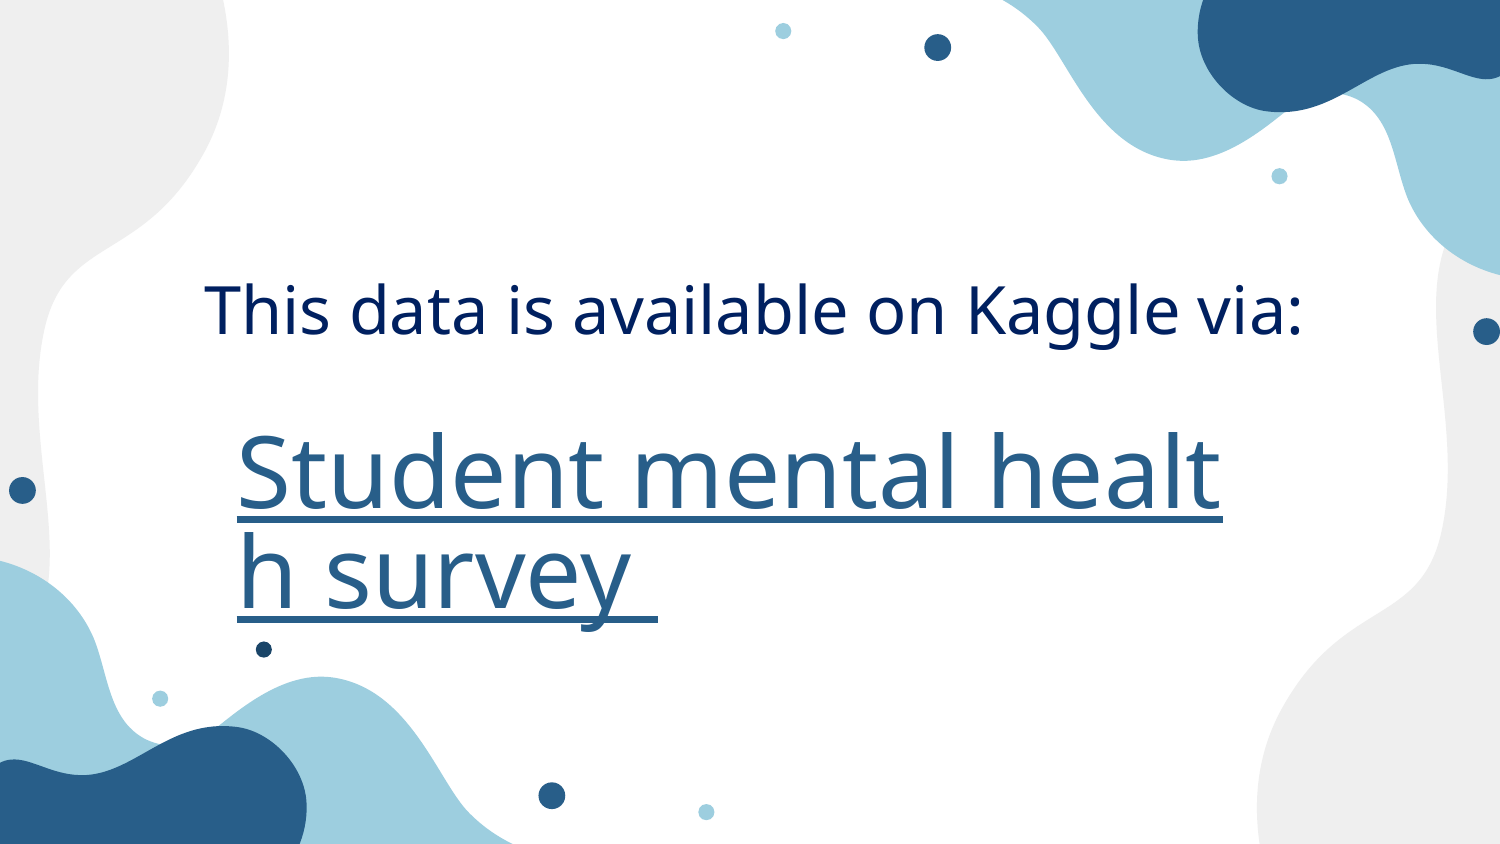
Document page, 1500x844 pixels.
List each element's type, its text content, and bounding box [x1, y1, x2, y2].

text_box Student mental health survey [221, 401, 1289, 553]
text_box This data is available on Kaggle via: [189, 255, 1321, 356]
